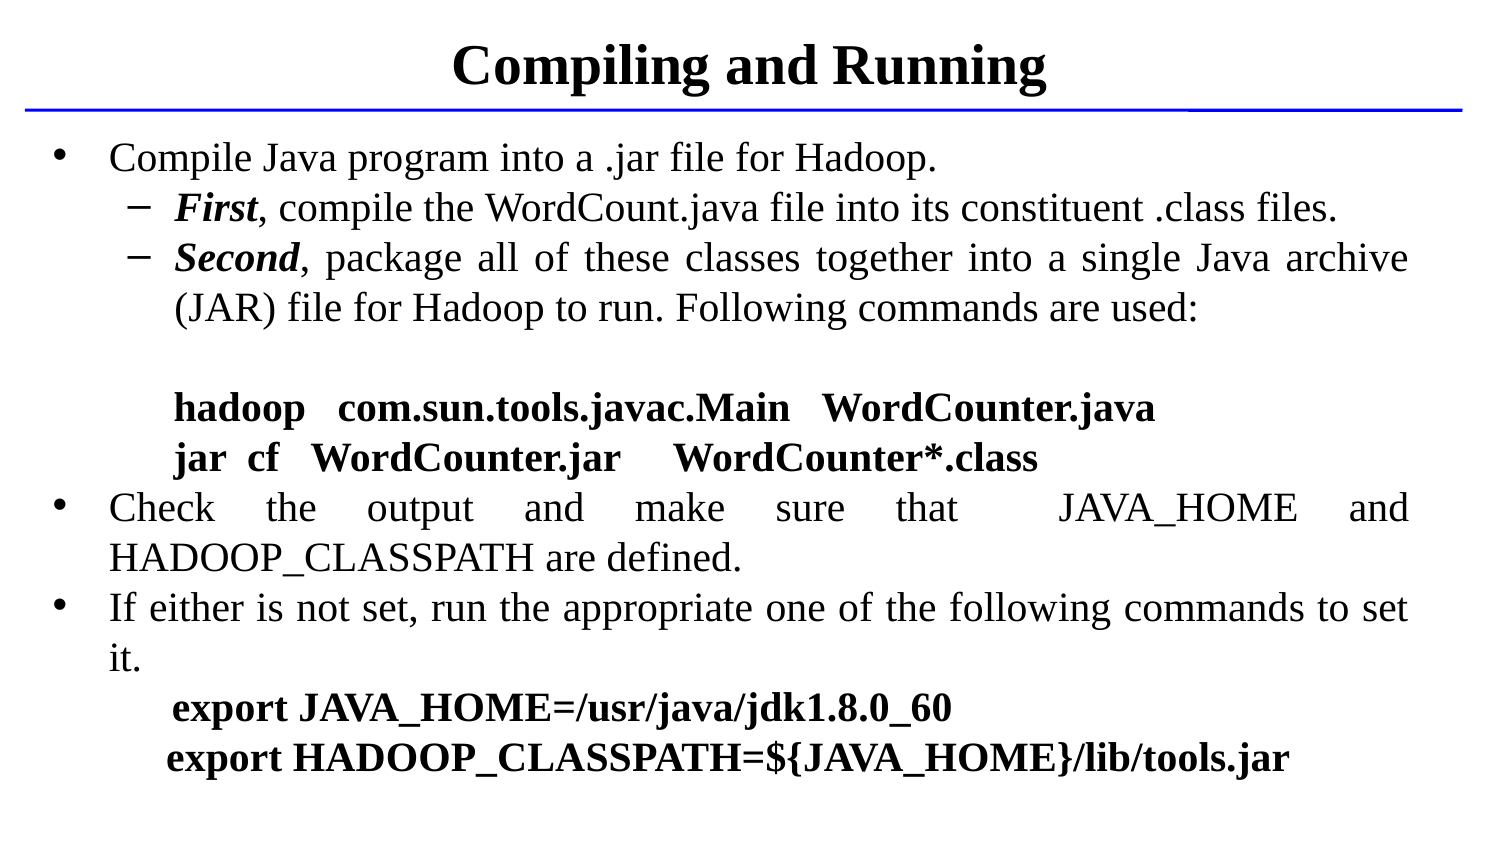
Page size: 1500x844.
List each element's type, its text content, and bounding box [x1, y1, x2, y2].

list Compile Java program into a .jar file for Hadoop. First, compile the WordCount.java file into its constituent .class files. Second, package all of these classes together into a single Java archive (JAR) file for Hadoop to run. Following commands are used: hadoop com.sun.tools.javac.Main WordCounter.java jar cf WordCounter.jar WordCounter*.class Check the output and make sure that JAVA_HOME and HADOOP_CLASSPATH are defined. If either is not set, run the appropriate one of the following commands to set it. export JAVA_HOME=/usr/java/jdk1.8.0_60 export HADOOP_CLASSPATH=${JAVA_HOME}/lib/tools.jar [37, 121, 1425, 816]
text_box Compiling and Running [112, 18, 1388, 104]
